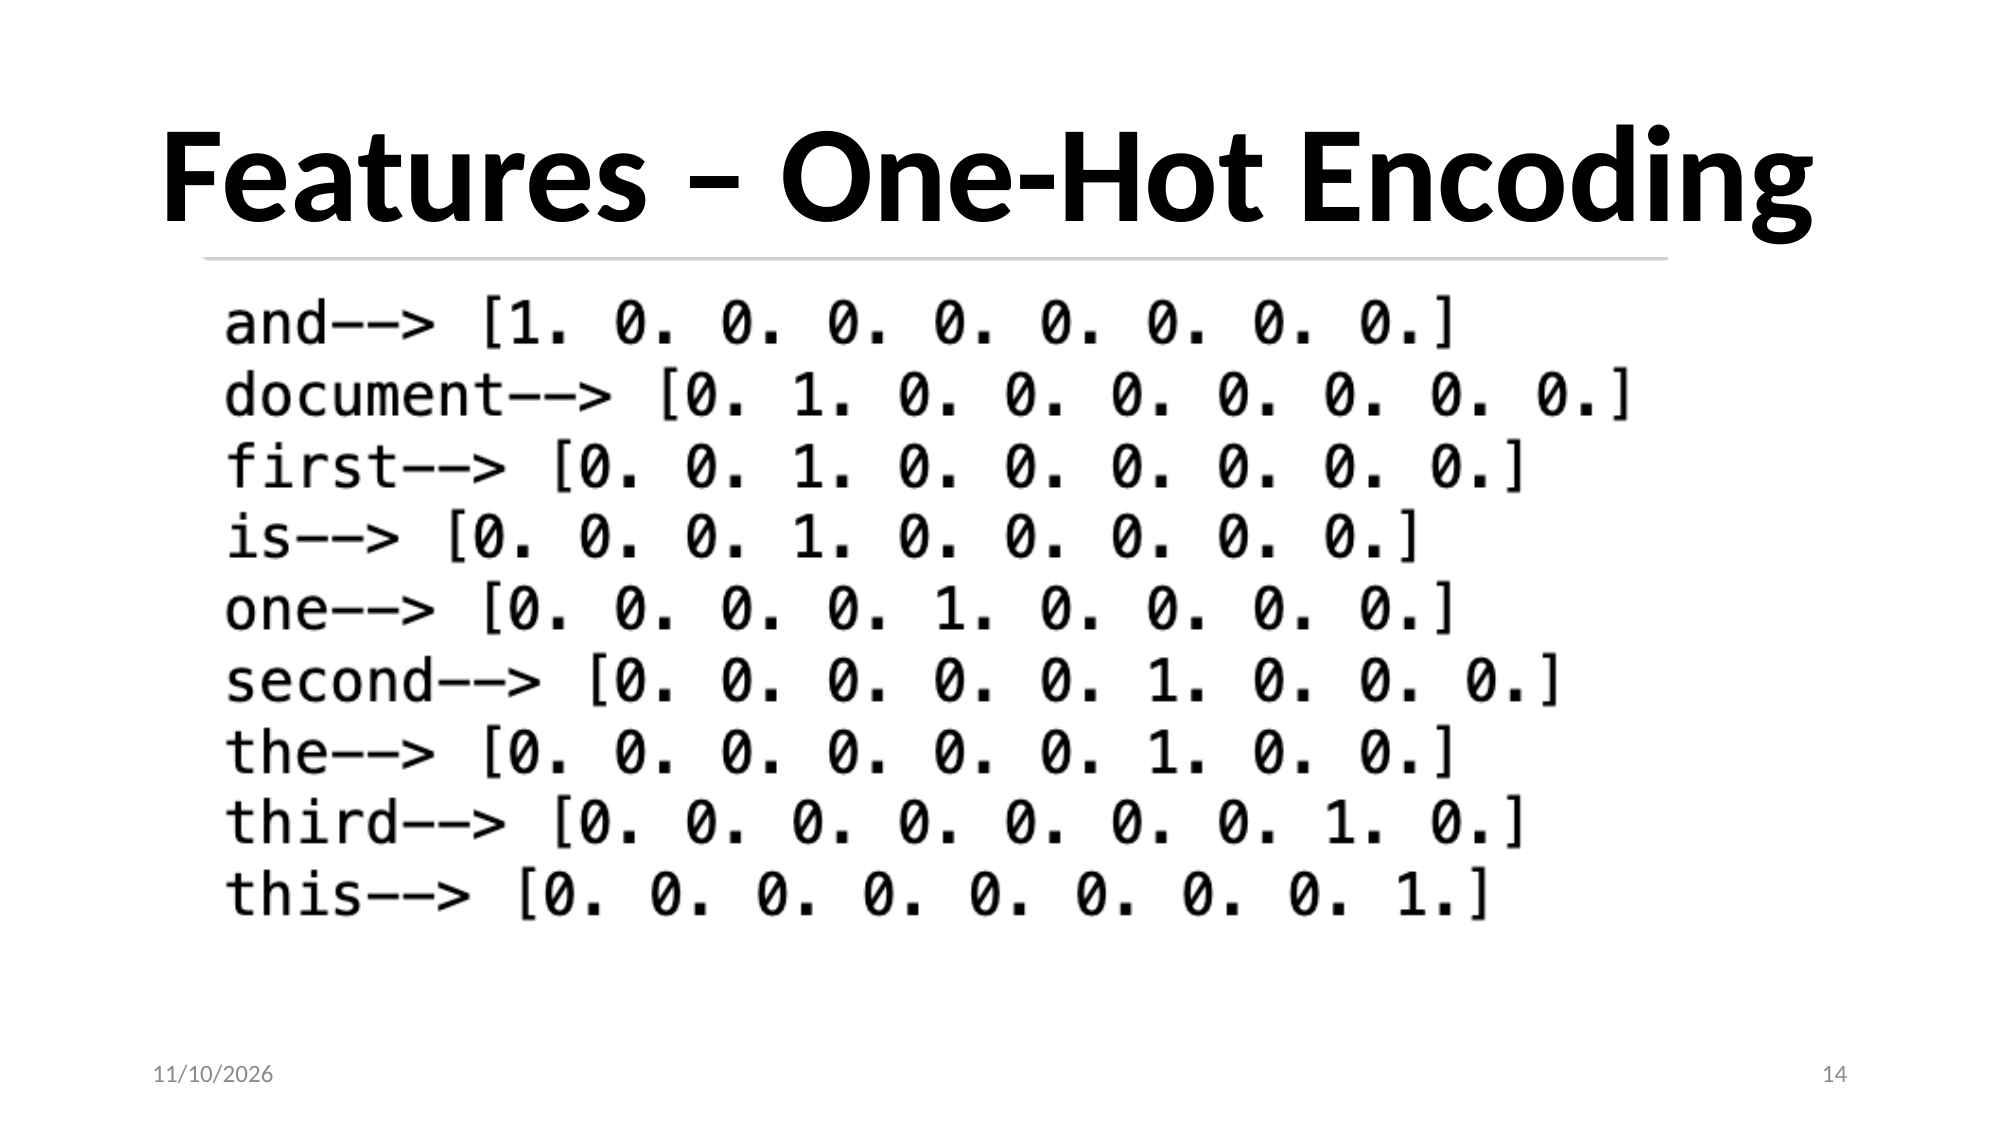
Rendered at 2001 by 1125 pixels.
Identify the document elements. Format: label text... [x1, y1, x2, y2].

slide_number 14 [1412, 1042, 1863, 1103]
picture [200, 257, 1668, 961]
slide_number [137, 1042, 588, 1103]
text_box Features – One-Hot Encoding [146, 76, 1832, 256]
